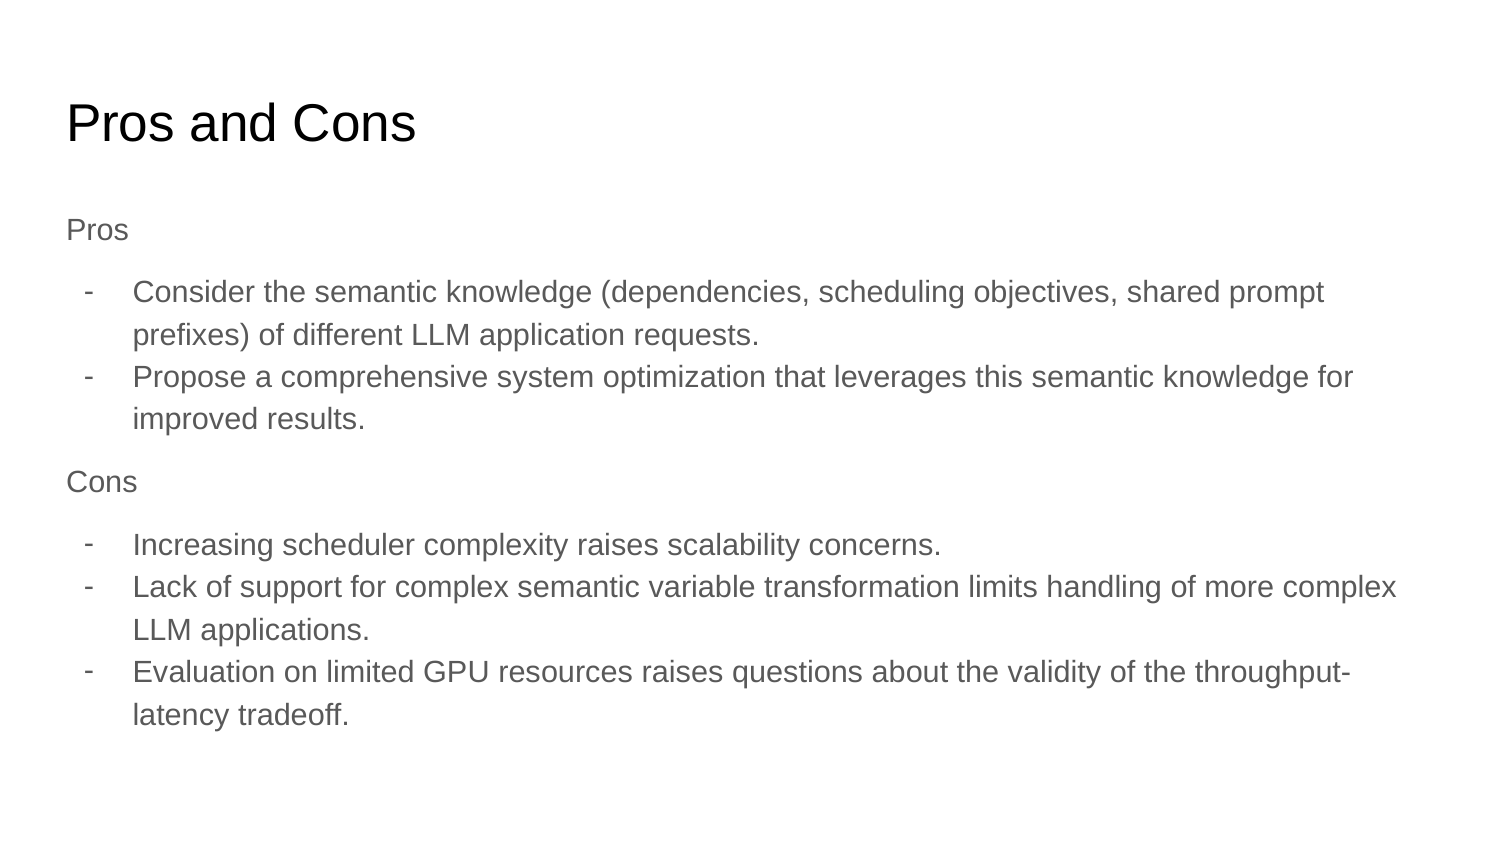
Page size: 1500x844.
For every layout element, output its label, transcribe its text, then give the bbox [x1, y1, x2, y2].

title Pros and Cons [51, 72, 1449, 167]
list Pros Consider the semantic knowledge (dependencies, scheduling objectives, shared prompt prefixes) of different LLM application requests. Propose a comprehensive system optimization that leverages this semantic knowledge for improved results. Cons Increasing scheduler complexity raises scalability concerns. Lack of support for complex semantic variable transformation limits handling of more complex LLM applications. Evaluation on limited GPU resources raises questions about the validity of the throughput-latency tradeoff. [51, 189, 1449, 750]
